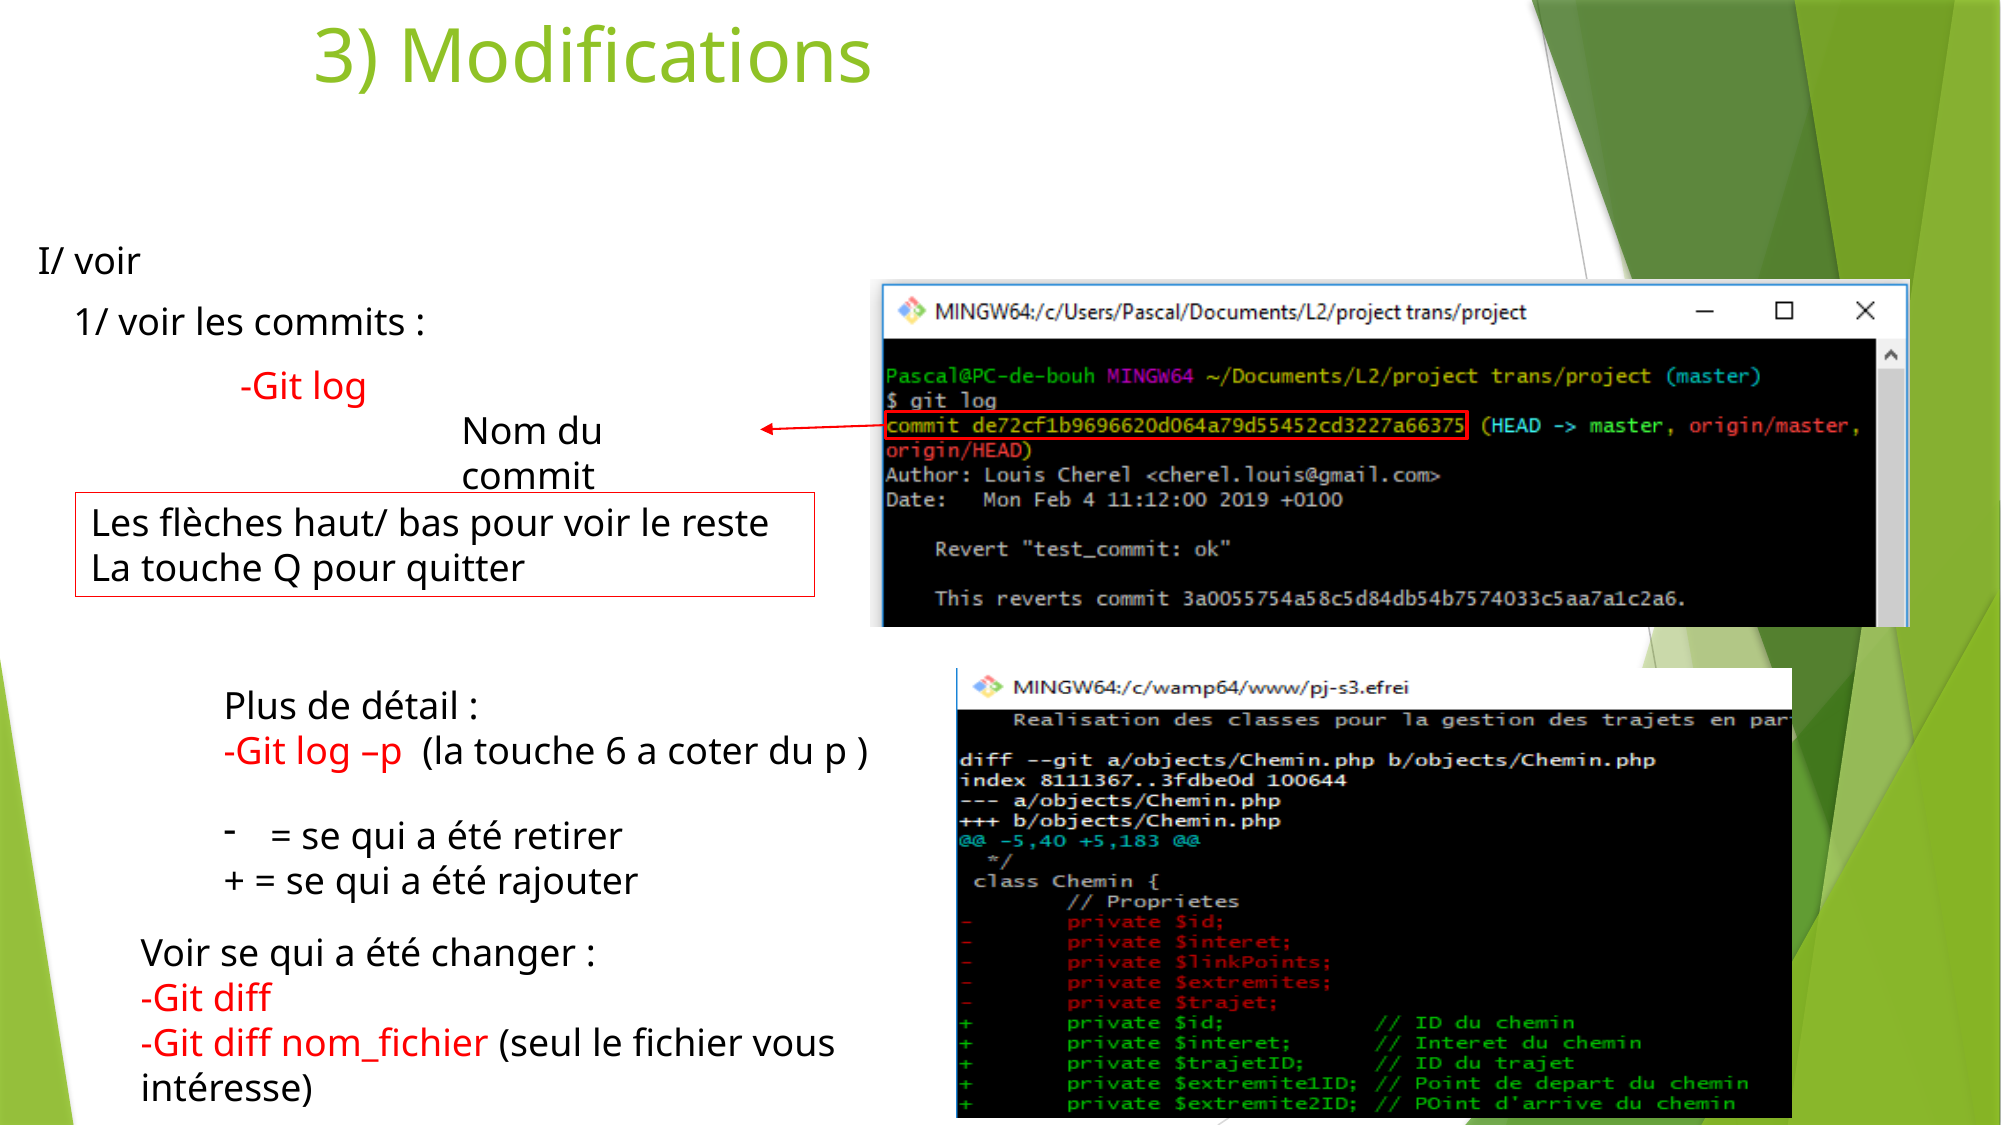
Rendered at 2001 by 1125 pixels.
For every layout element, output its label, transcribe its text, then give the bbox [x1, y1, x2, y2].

text_box -Git log [225, 354, 865, 415]
text_box = se qui a été retirer + = se qui a été rajouter [208, 804, 950, 910]
text_box Voir se qui a été changer : -Git diff -Git diff nom_fichier (seul le fichier vous intéresse) [125, 921, 916, 1117]
text_box I/ voir [23, 229, 1018, 290]
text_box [759, 424, 887, 430]
text_box Les flèches haut/ bas pour voir le reste La touche Q pour quitter [75, 492, 815, 597]
text_box Plus de détail : -Git log –p (la touche 6 a coter du p ) [208, 675, 950, 780]
picture [870, 278, 1910, 627]
picture [955, 668, 1792, 1118]
text_box 1/ voir les commits : [58, 290, 865, 350]
title 3) Modifications [298, 0, 1556, 106]
text_box Nom du commit [446, 400, 761, 492]
